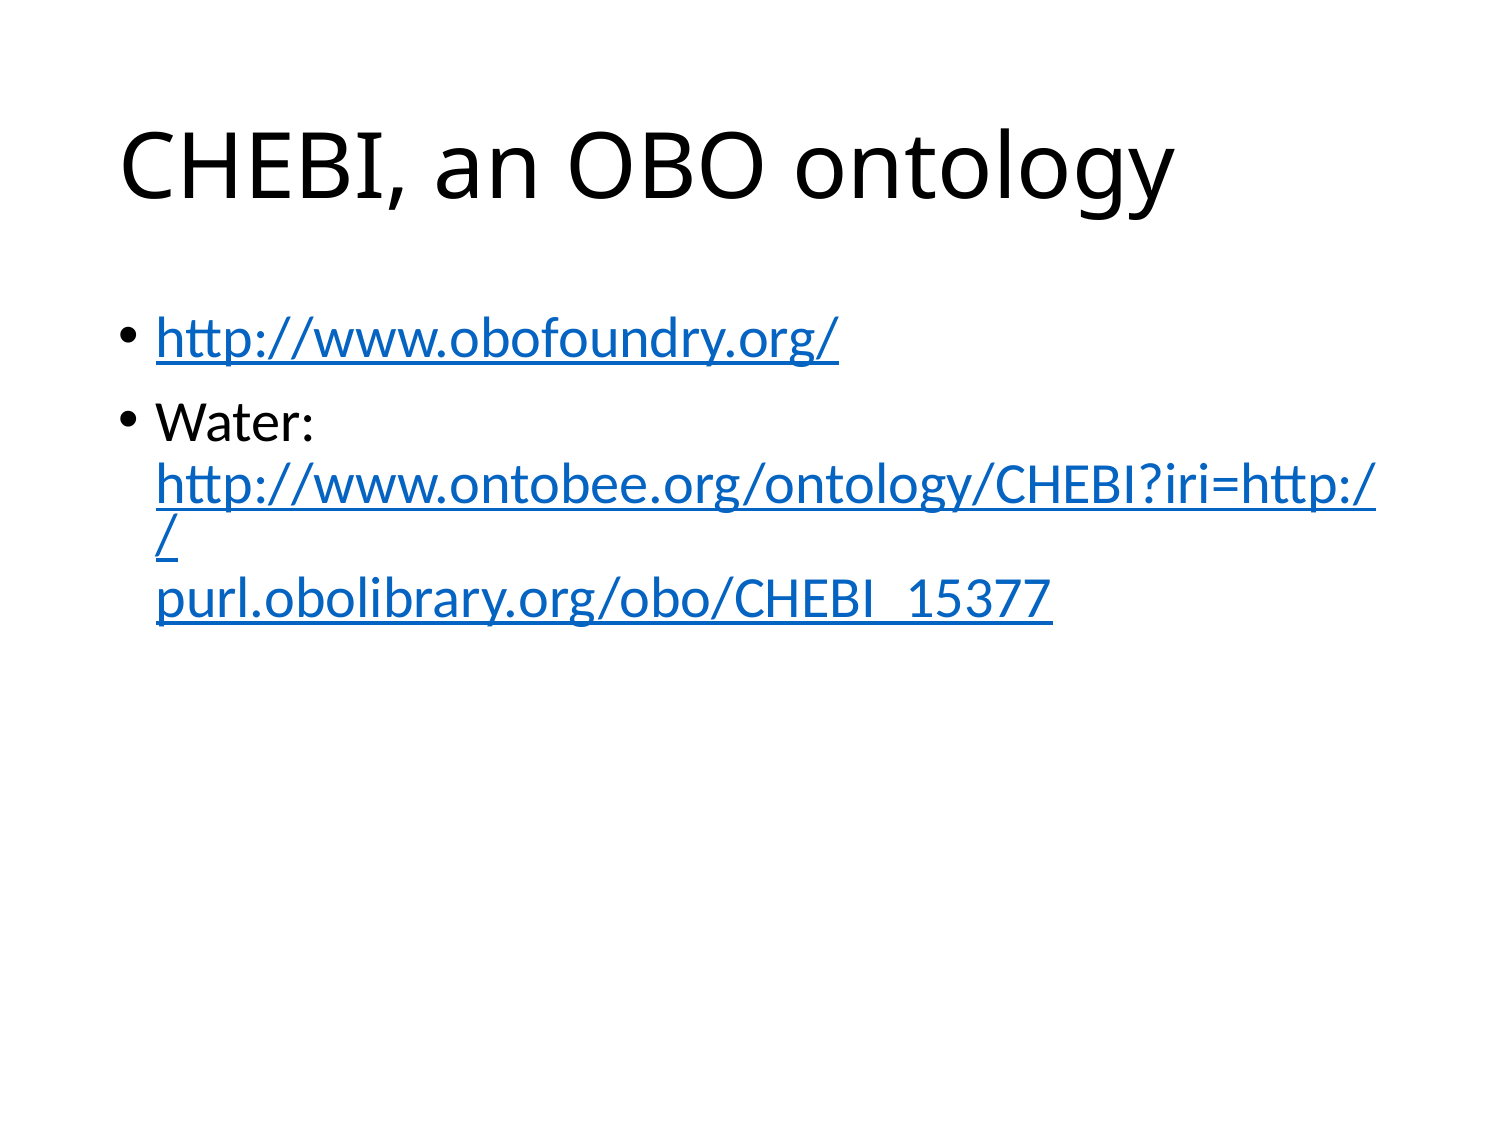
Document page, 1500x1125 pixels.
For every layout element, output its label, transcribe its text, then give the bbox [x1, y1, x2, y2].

list http://www.obofoundry.org/ Water: http://www.ontobee.org/ontology/CHEBI?iri=http://purl.obolibrary.org/obo/CHEBI_15377 [103, 299, 1397, 1014]
title CHEBI, an OBO ontology [103, 59, 1397, 278]
